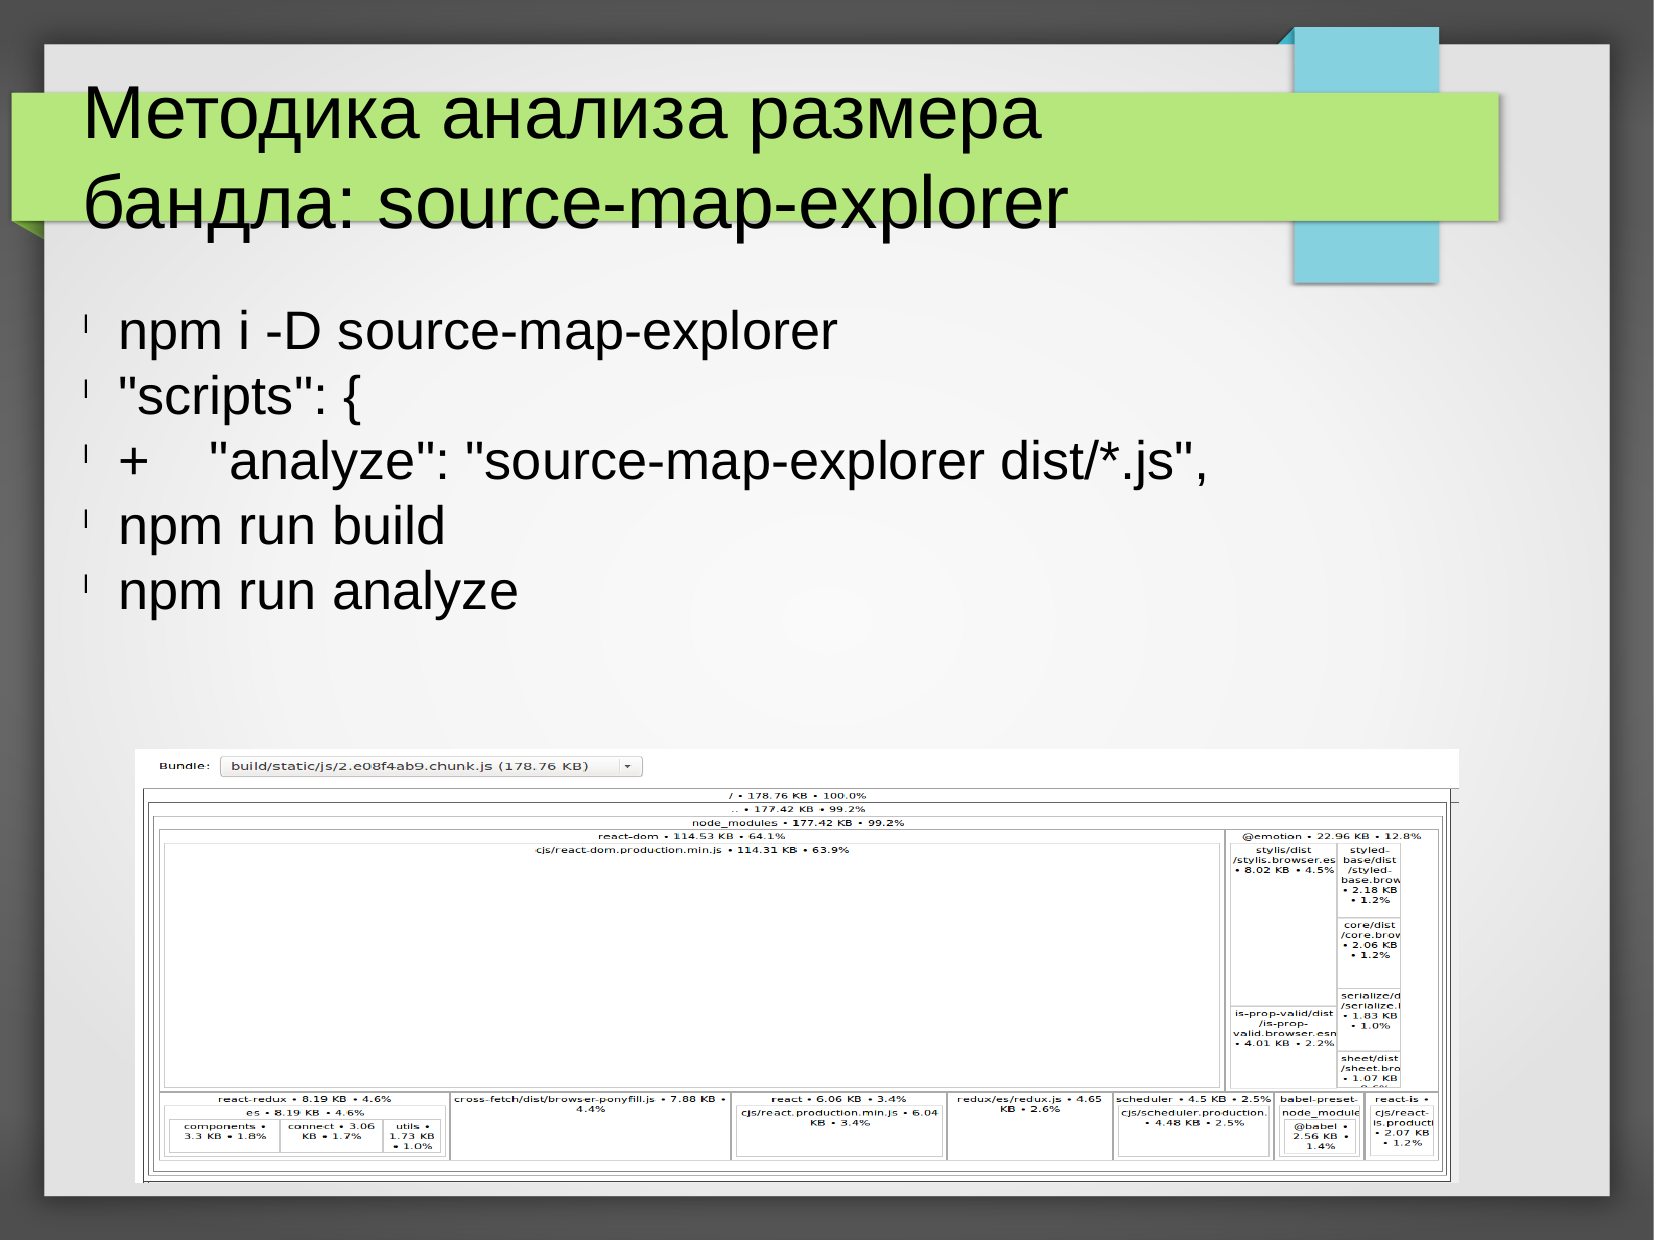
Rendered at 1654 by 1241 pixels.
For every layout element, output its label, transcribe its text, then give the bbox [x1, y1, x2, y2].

text_box npm i -D source-map-explorer "scripts": { + "analyze": "source-map-explorer dist/*.js", npm run build npm run analyze [82, 295, 1571, 1015]
text_box Методика анализа размера бандла: source-map-explorer [82, 69, 1264, 238]
picture [0, 0, 1654, 1240]
